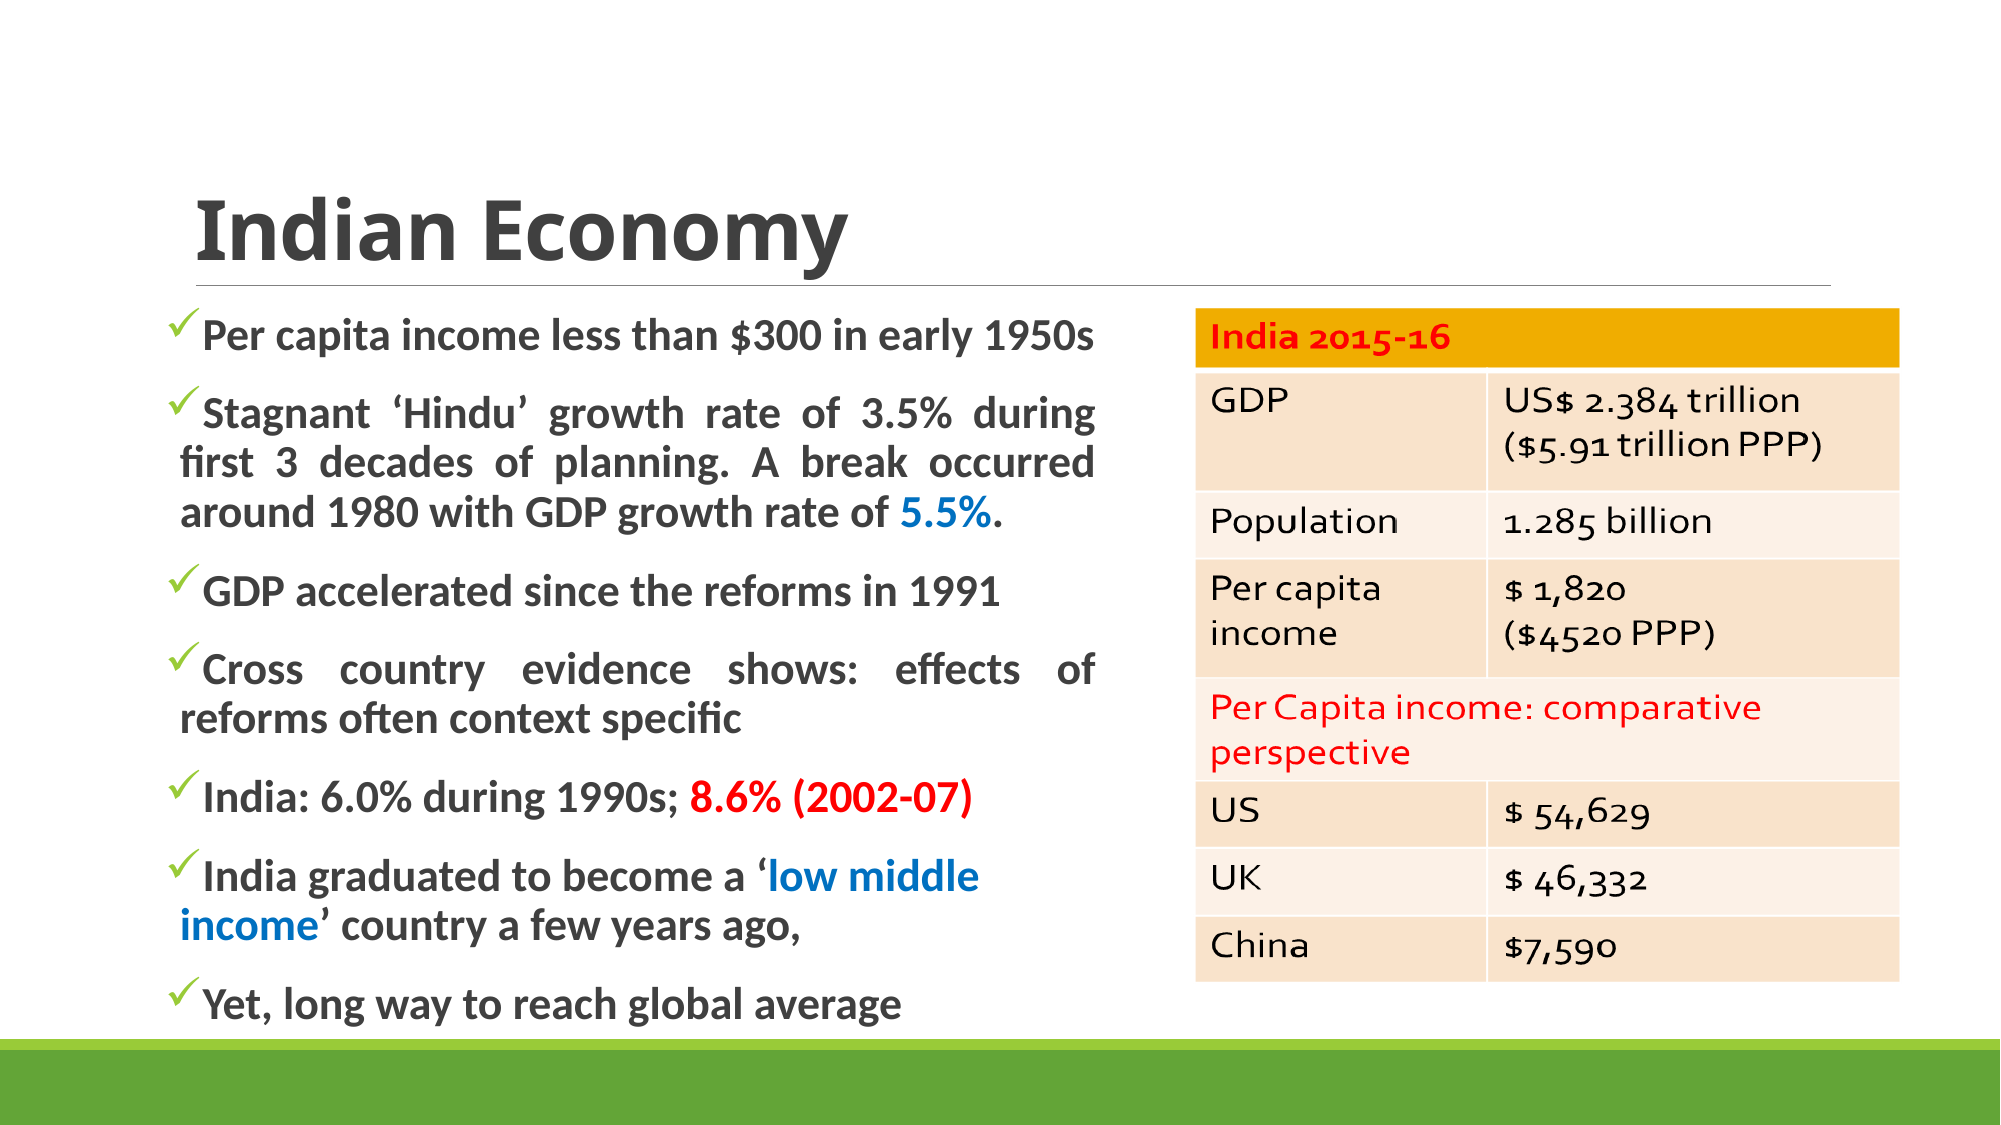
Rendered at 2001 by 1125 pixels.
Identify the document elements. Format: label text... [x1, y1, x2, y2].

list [1193, 302, 1907, 990]
list Per capita income less than $300 in early 1950s Stagnant ‘Hindu’ growth rate of 3.5% during first 3 decades of planning. A break occurred around 1980 with GDP growth rate of 5.5%. GDP accelerated since the reforms in 1991 Cross country evidence shows: effects of reforms often context specific India: 6.0% during 1990s; 8.6% (2002-07) India graduated to become a ‘low middle income’ country a few years ago, Yet, long way to reach global average [164, 302, 1097, 1027]
title Indian Economy [180, 47, 1830, 285]
